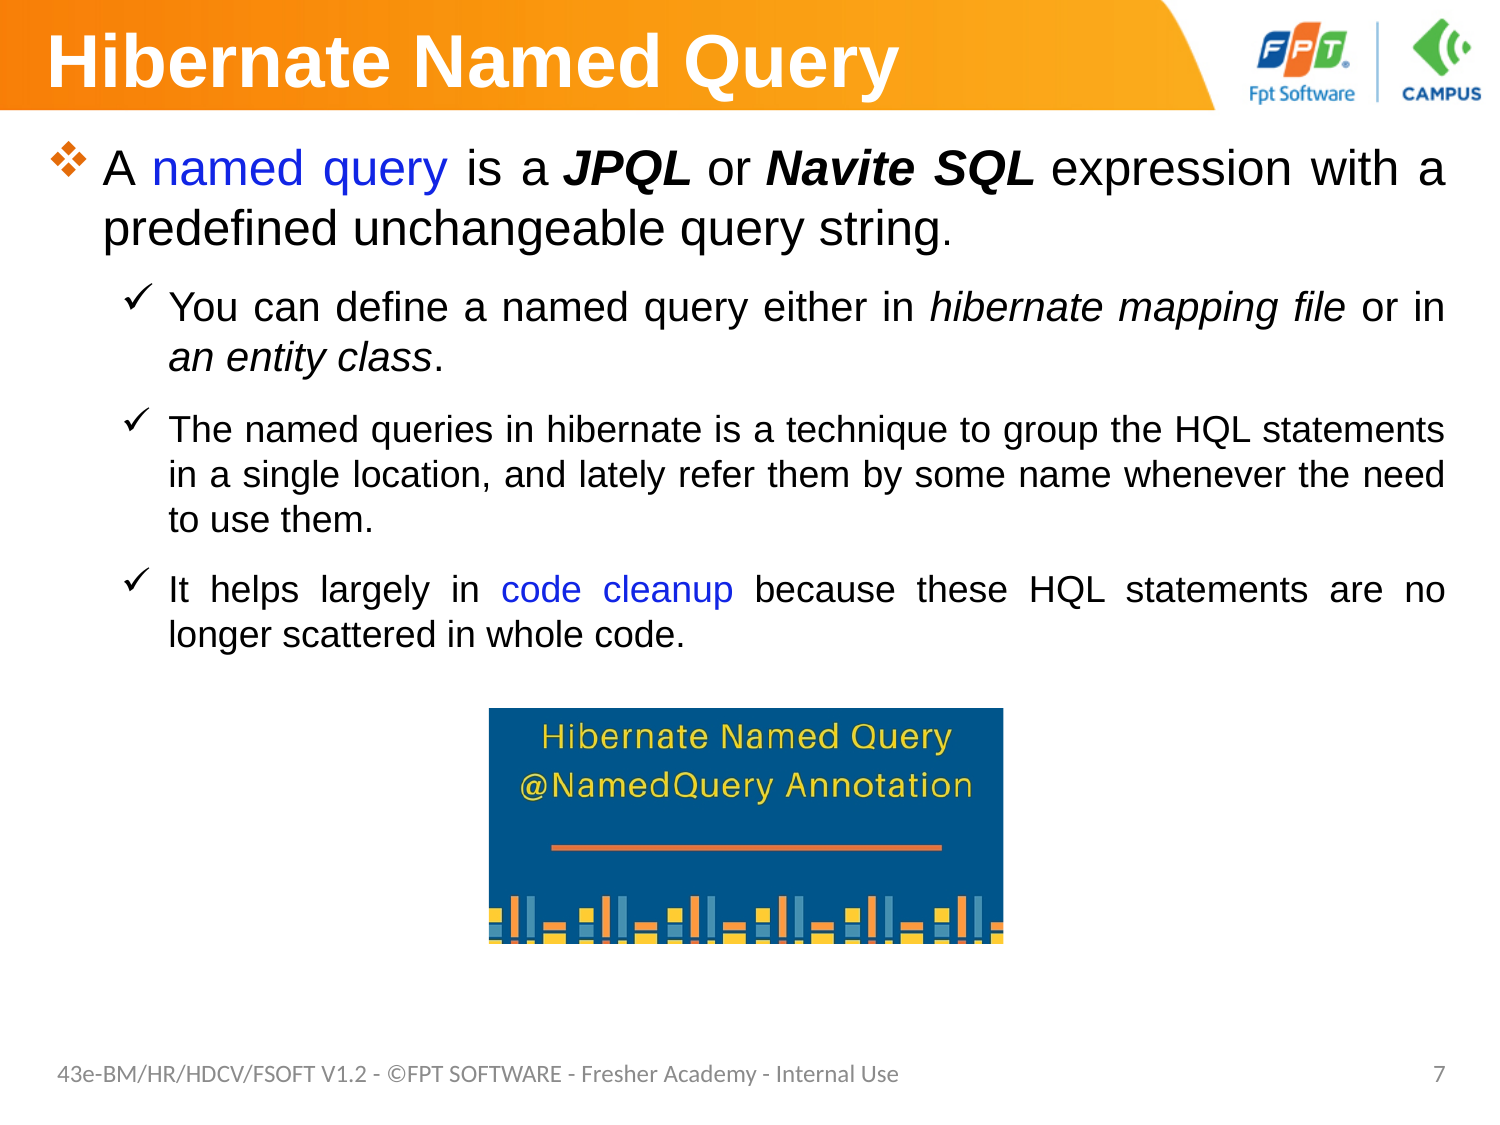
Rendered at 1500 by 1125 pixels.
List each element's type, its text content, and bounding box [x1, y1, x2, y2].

footer 43e-BM/HR/HDCV/FSOFT V1.2 - ©FPT SOFTWARE - Fresher Academy - Internal Use [31, 1042, 927, 1103]
slide_number 7 [1074, 1042, 1461, 1103]
title Hibernate Named Query [31, 3, 1461, 111]
list A named query is a JPQL or Navite SQL expression with a predefined unchangeable query string. You can define a named query either in hibernate mapping file or in an entity class. The named queries in hibernate is a technique to group the HQL statements in a single location, and lately refer them by some name whenever the need to use them. It helps largely in code cleanup because these HQL statements are no longer scattered in whole code. [31, 127, 1461, 1020]
picture [0, 0, 1500, 1125]
